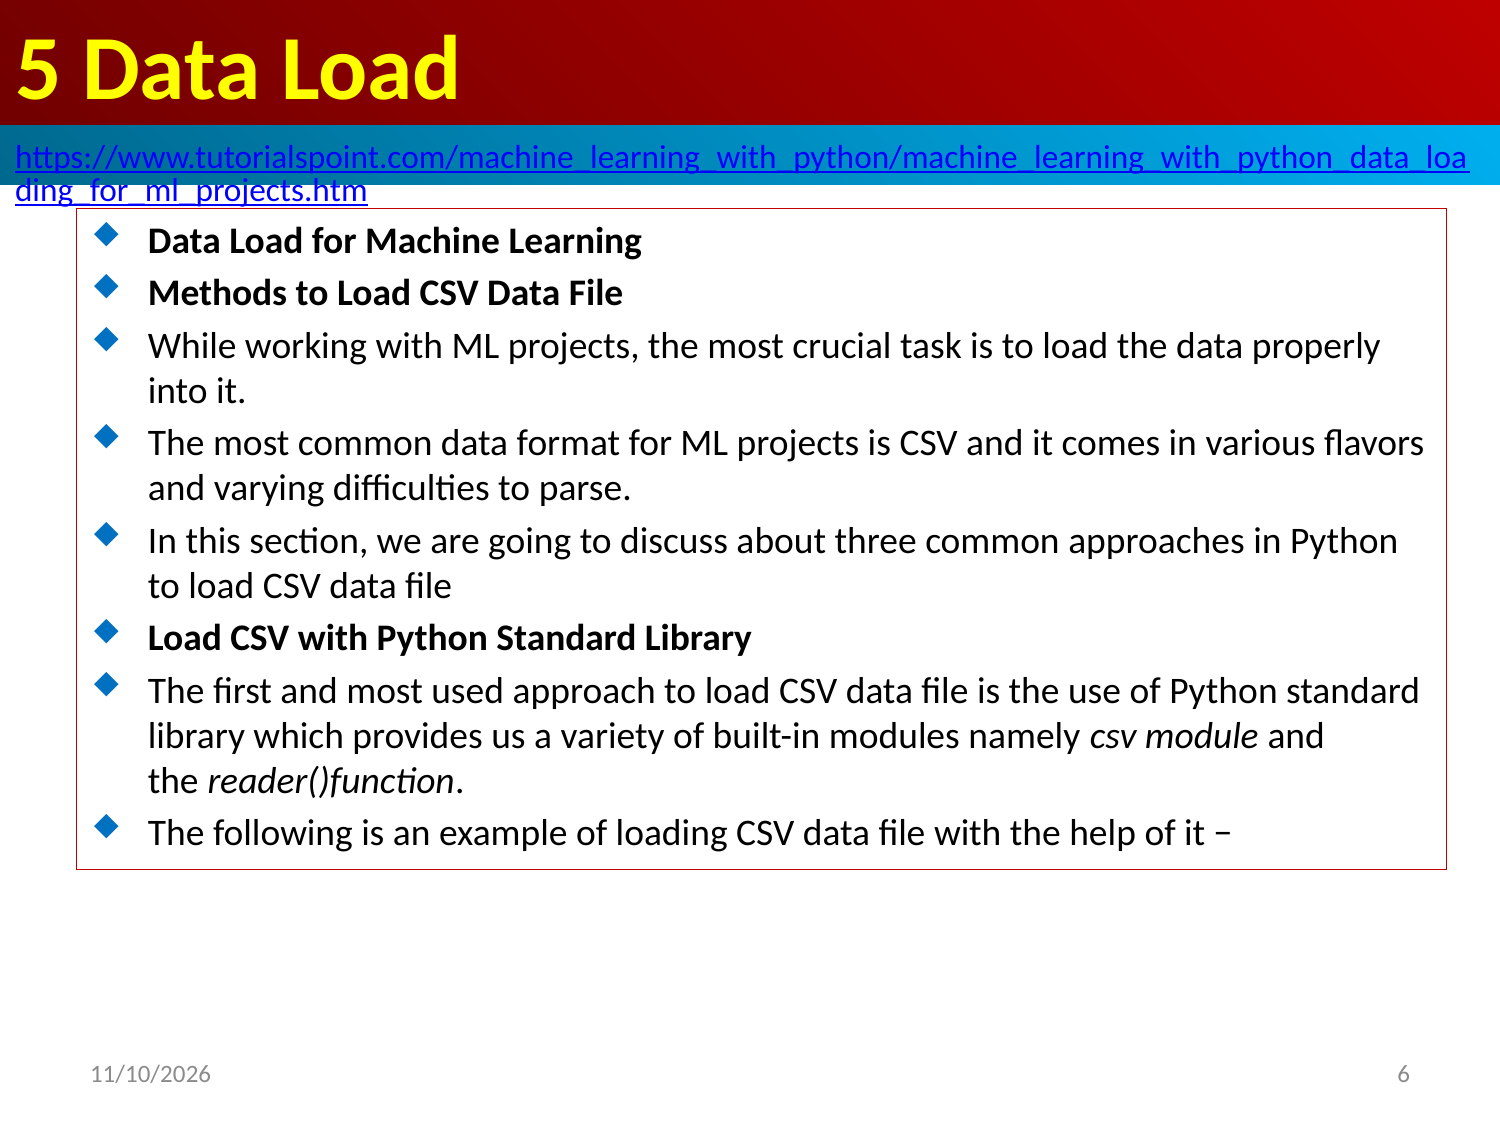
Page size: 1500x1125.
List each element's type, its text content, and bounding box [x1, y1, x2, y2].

title 5 Data Load [0, 0, 1500, 125]
text_box https://www.tutorialspoint.com/machine_learning_with_python/machine_learning_with_python_data_loading_for_ml_projects.htm [0, 125, 1500, 185]
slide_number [75, 1042, 425, 1103]
subtitle Data Load for Machine Learning Methods to Load CSV Data File While working with ML projects, the most crucial task is to load the data properly into it. The most common data format for ML projects is CSV and it comes in various flavors and varying difficulties to parse. In this section, we are going to discuss about three common approaches in Python to load CSV data file Load CSV with Python Standard Library The first and most used approach to load CSV data file is the use of Python standard library which provides us a variety of built-in modules namely csv module and the reader()function. The following is an example of loading CSV data file with the help of it − [76, 208, 1447, 870]
slide_number 6 [1074, 1042, 1425, 1103]
